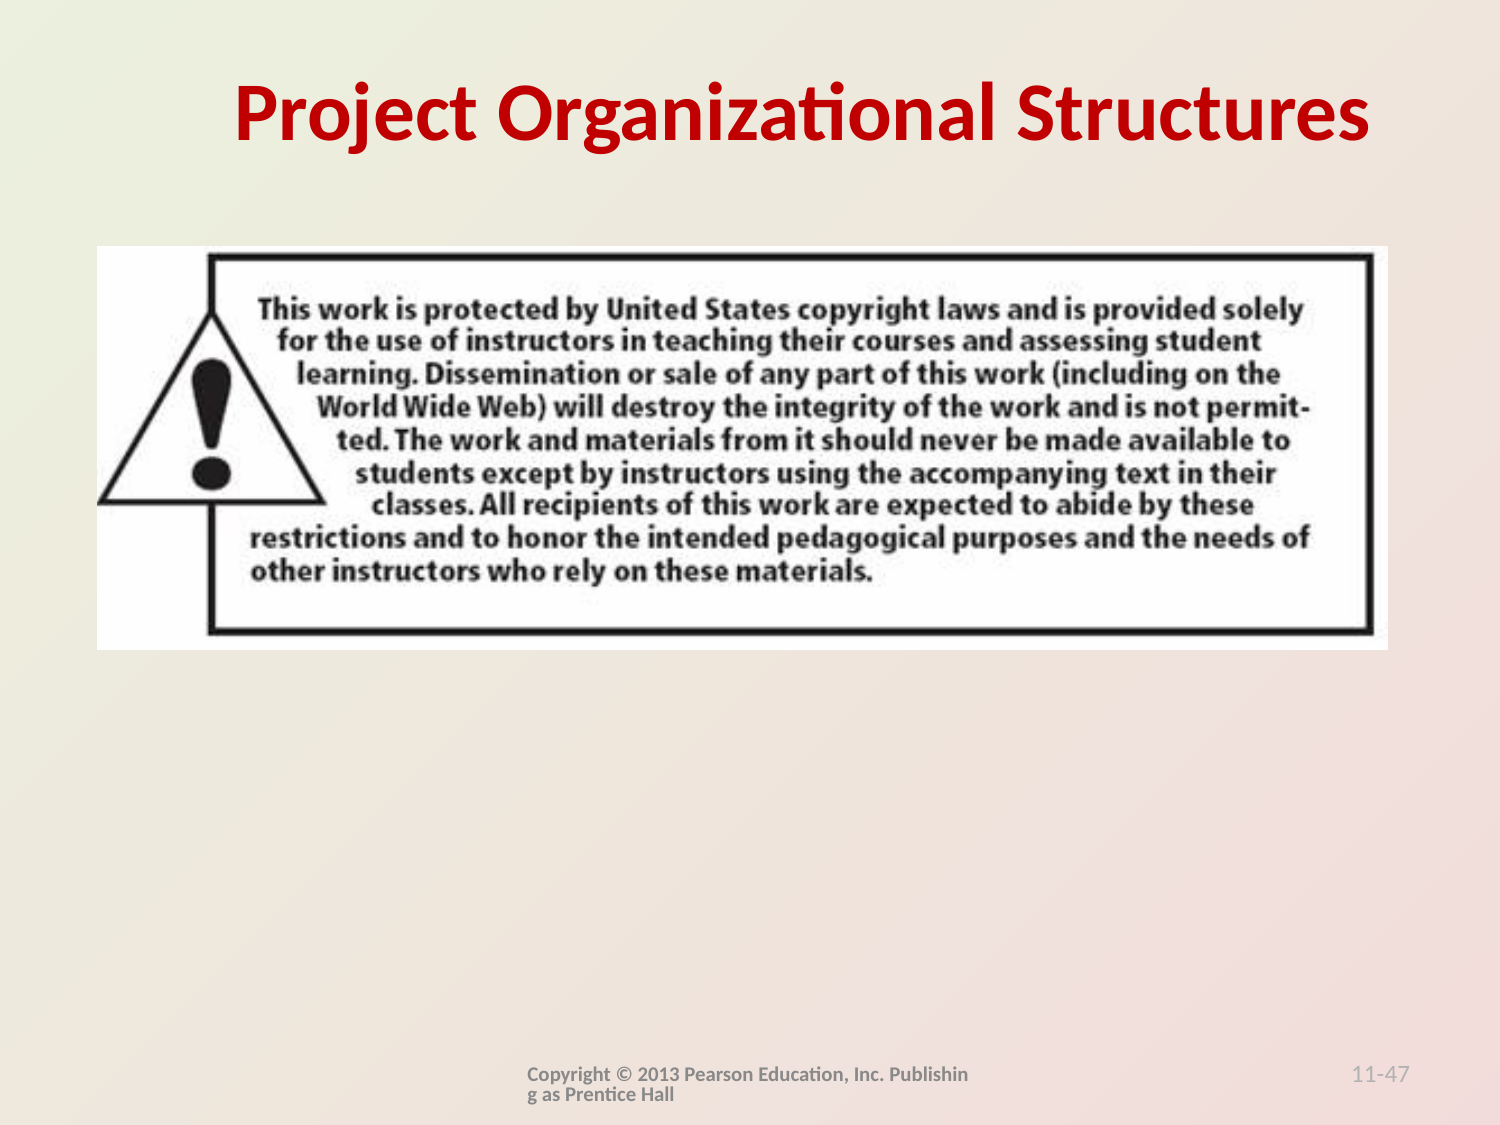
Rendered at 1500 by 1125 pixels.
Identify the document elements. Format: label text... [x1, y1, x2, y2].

footer Copyright © 2013 Pearson Education, Inc. Publishing as Prentice Hall [512, 1042, 988, 1103]
picture [97, 246, 1388, 651]
slide_number 11-47 [1074, 1042, 1425, 1103]
